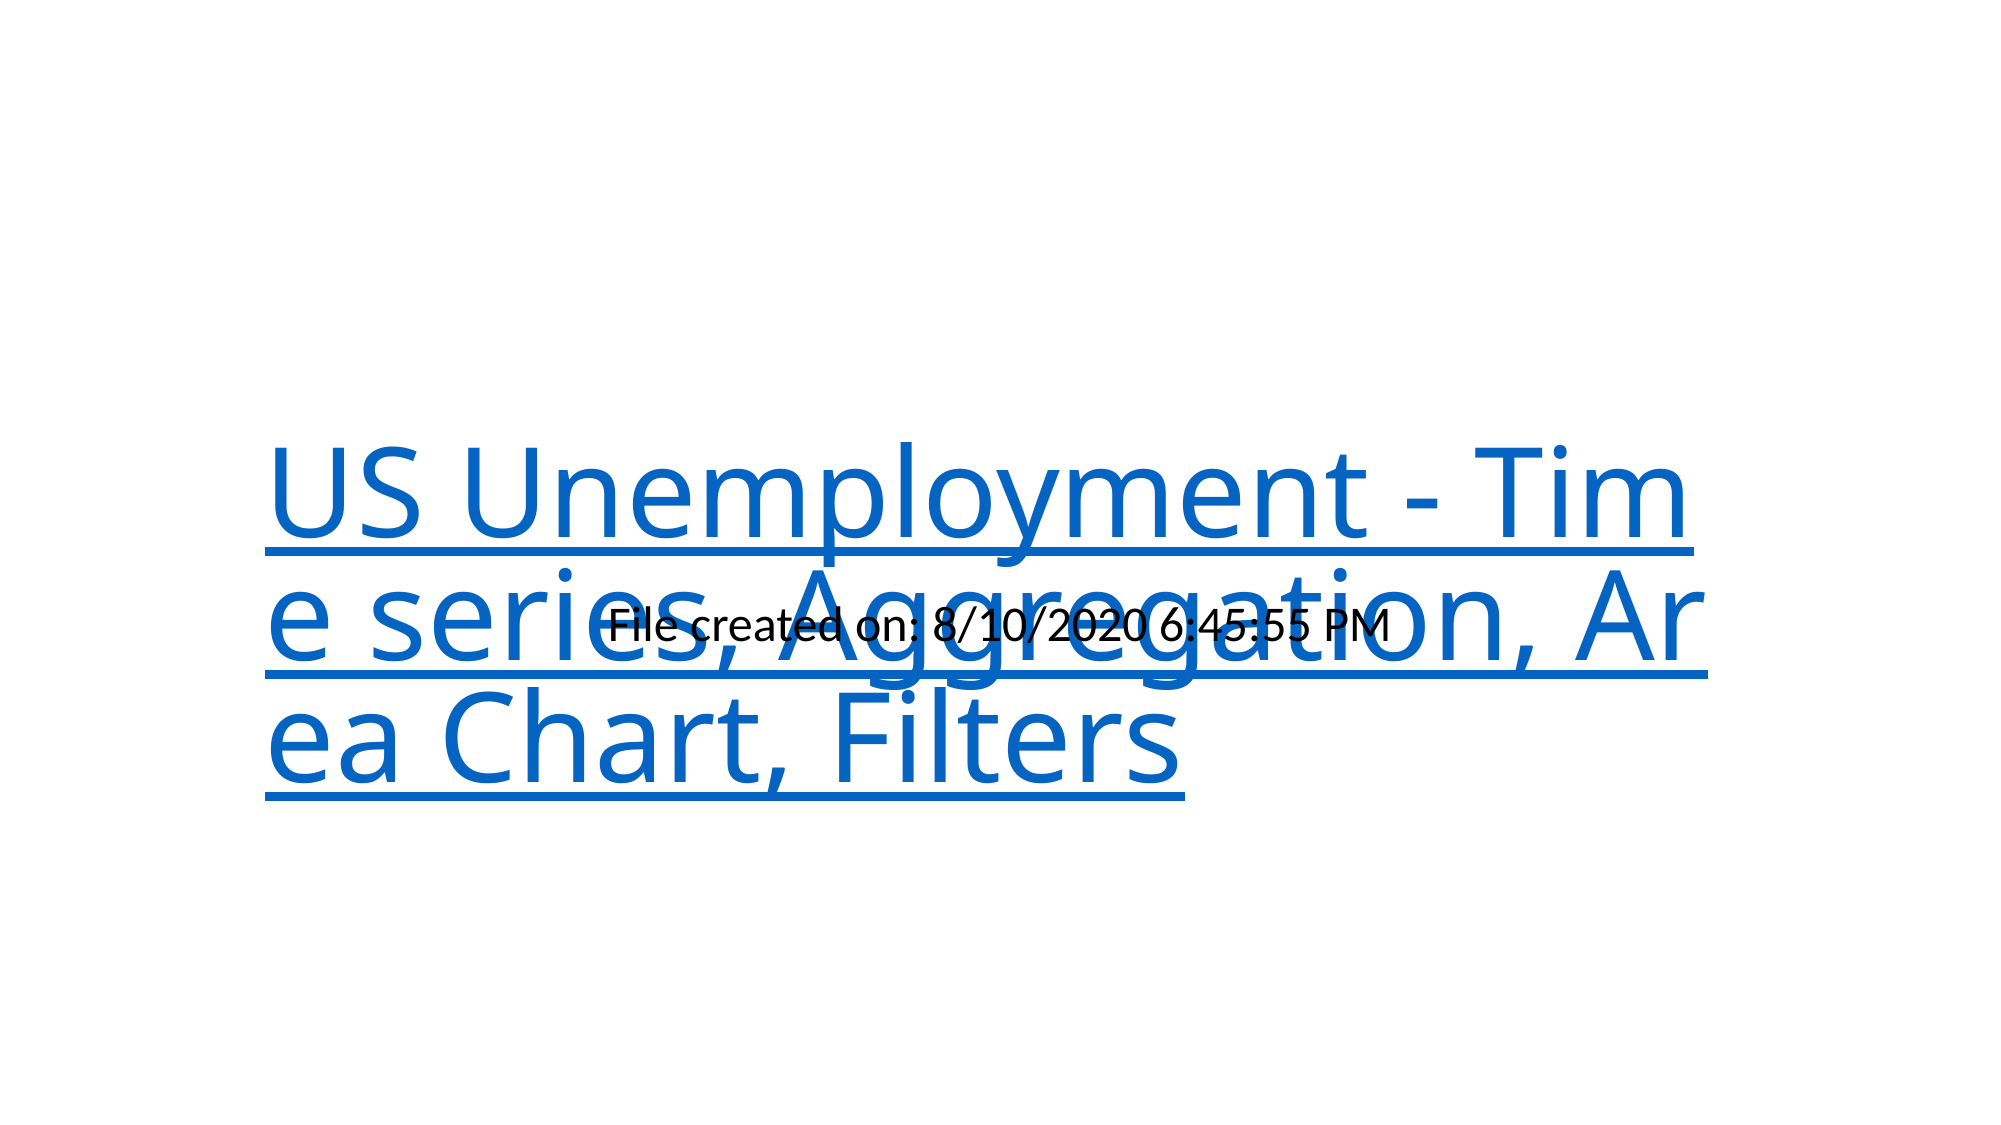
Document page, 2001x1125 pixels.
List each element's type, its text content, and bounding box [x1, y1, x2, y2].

title US Unemployment - Time series, Aggregation, Area Chart, Filters [249, 184, 1750, 576]
subtitle File created on: 8/10/2020 6:45:55 PM [249, 590, 1750, 863]
